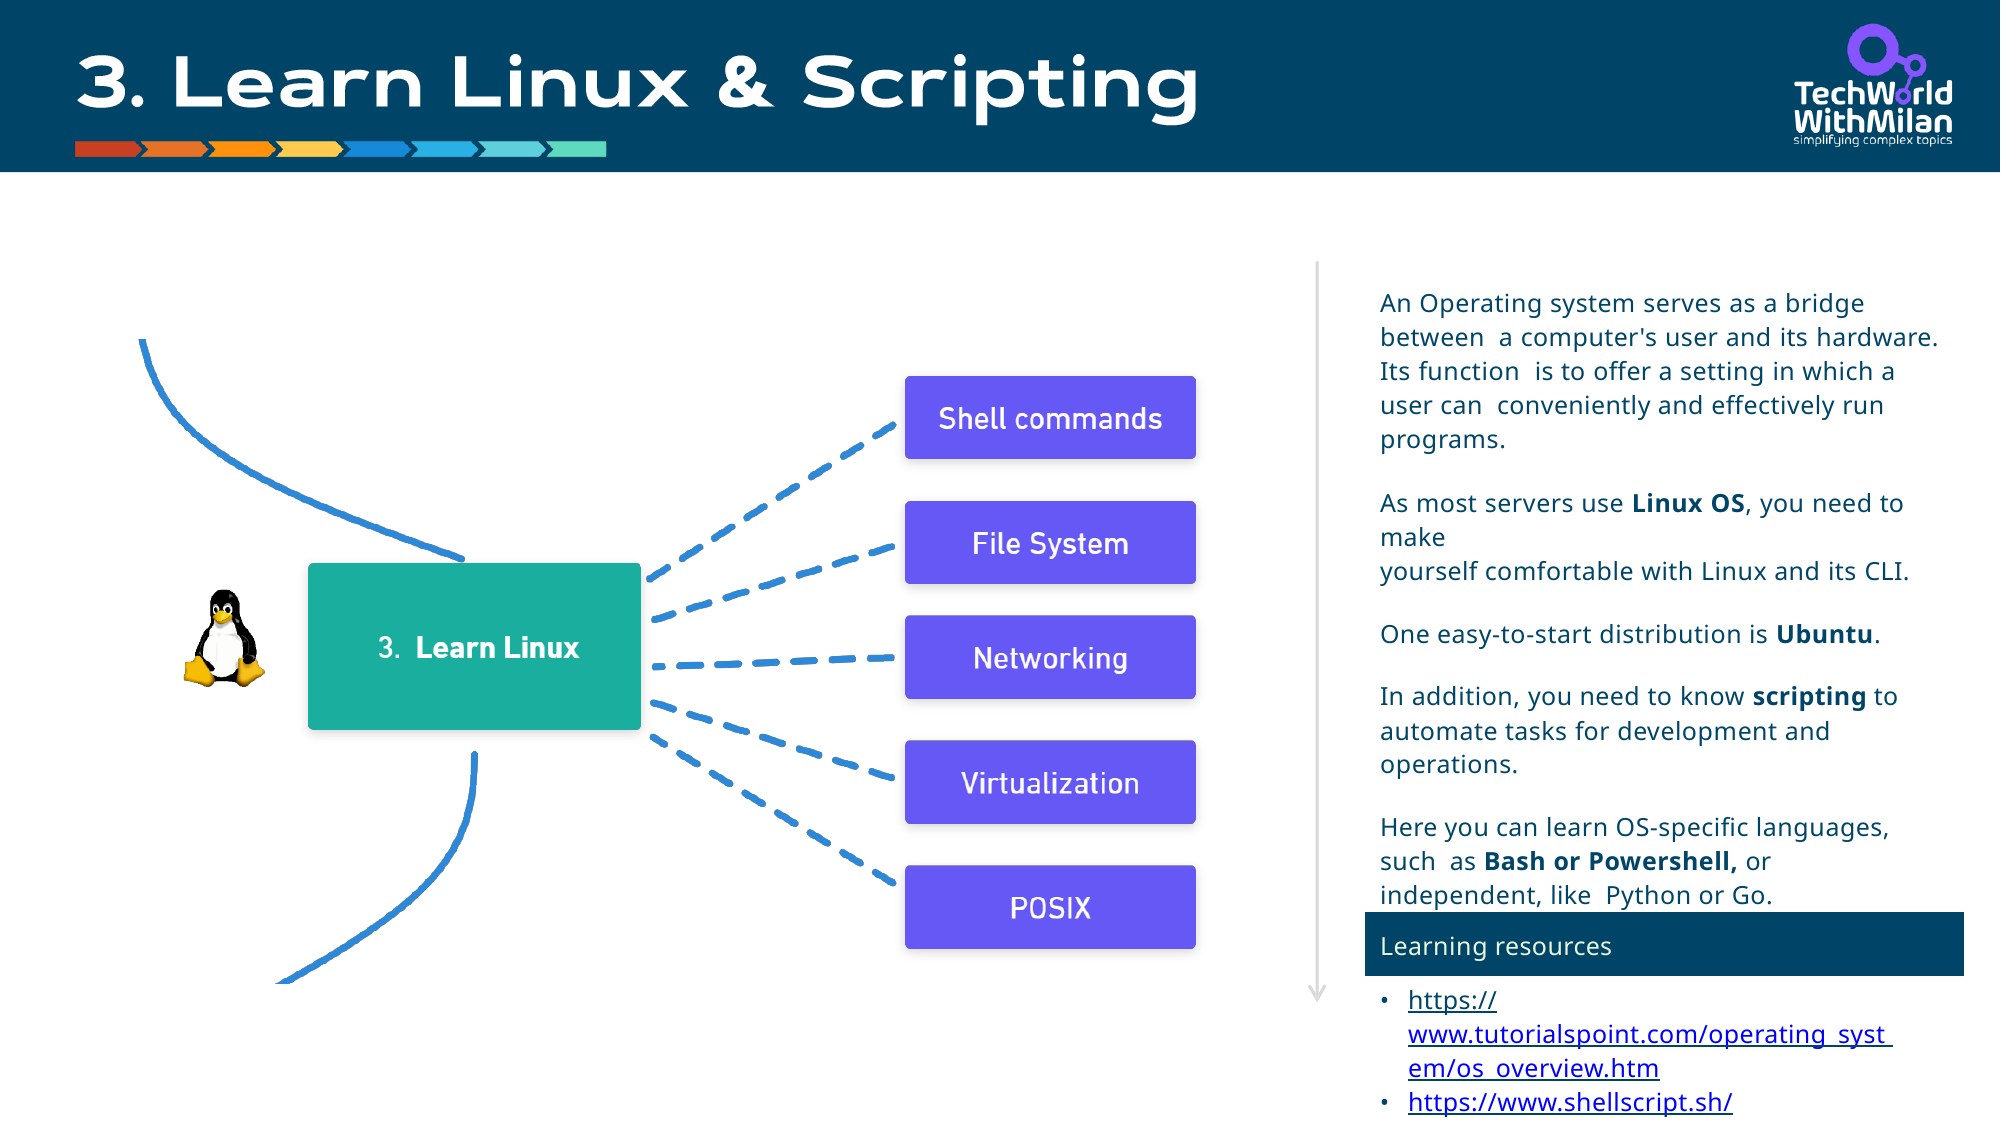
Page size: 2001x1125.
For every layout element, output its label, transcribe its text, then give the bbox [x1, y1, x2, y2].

table_cell https://www.tutorialspoint.com/operating_syst em/os_overview.htm https://www.shellscript.sh/ https://www.guru99.com/powershell- tutorial.html [1365, 976, 1964, 1125]
picture [138, 339, 1208, 984]
table_header An Operating system serves as a bridge between a computer's user and its hardware. Its function is to offer a setting in which a user can conveniently and effectively run programs. As most servers use Linux OS, you need to make yourself comfortable with Linux and its CLI. One easy-to-start distribution is Ubuntu. In addition, you need to know scripting to automate tasks for development and operations. Here you can learn OS-specific languages, such as Bash or Powershell, or independent, like Python or Go. [1365, 283, 1964, 912]
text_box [0, 0, 2000, 173]
text_box [1308, 261, 1327, 1003]
table_cell Learning resources [1365, 912, 1964, 976]
